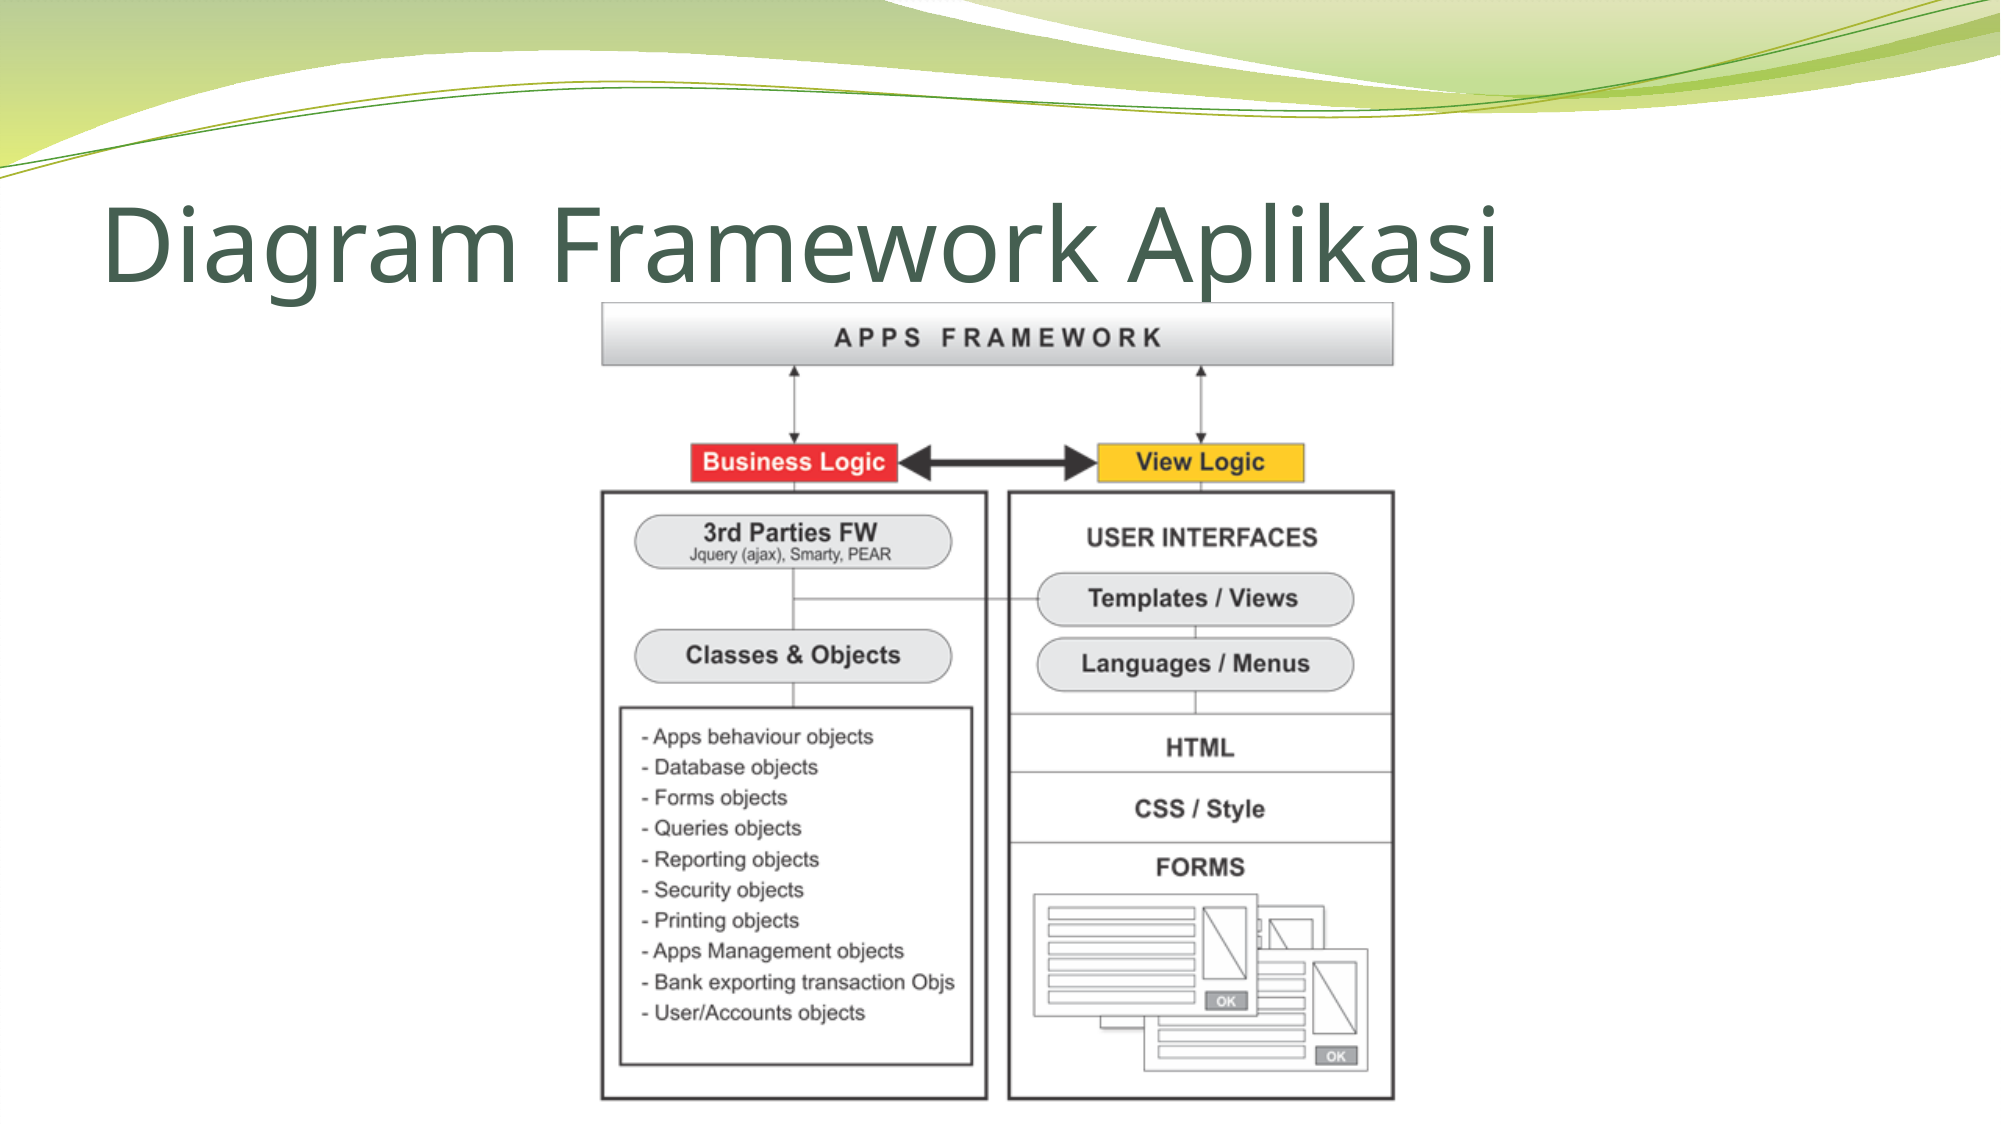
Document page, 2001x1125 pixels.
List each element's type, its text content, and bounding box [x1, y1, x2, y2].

picture [564, 302, 1436, 1125]
title Diagram Framework Aplikasi [99, 115, 1900, 303]
